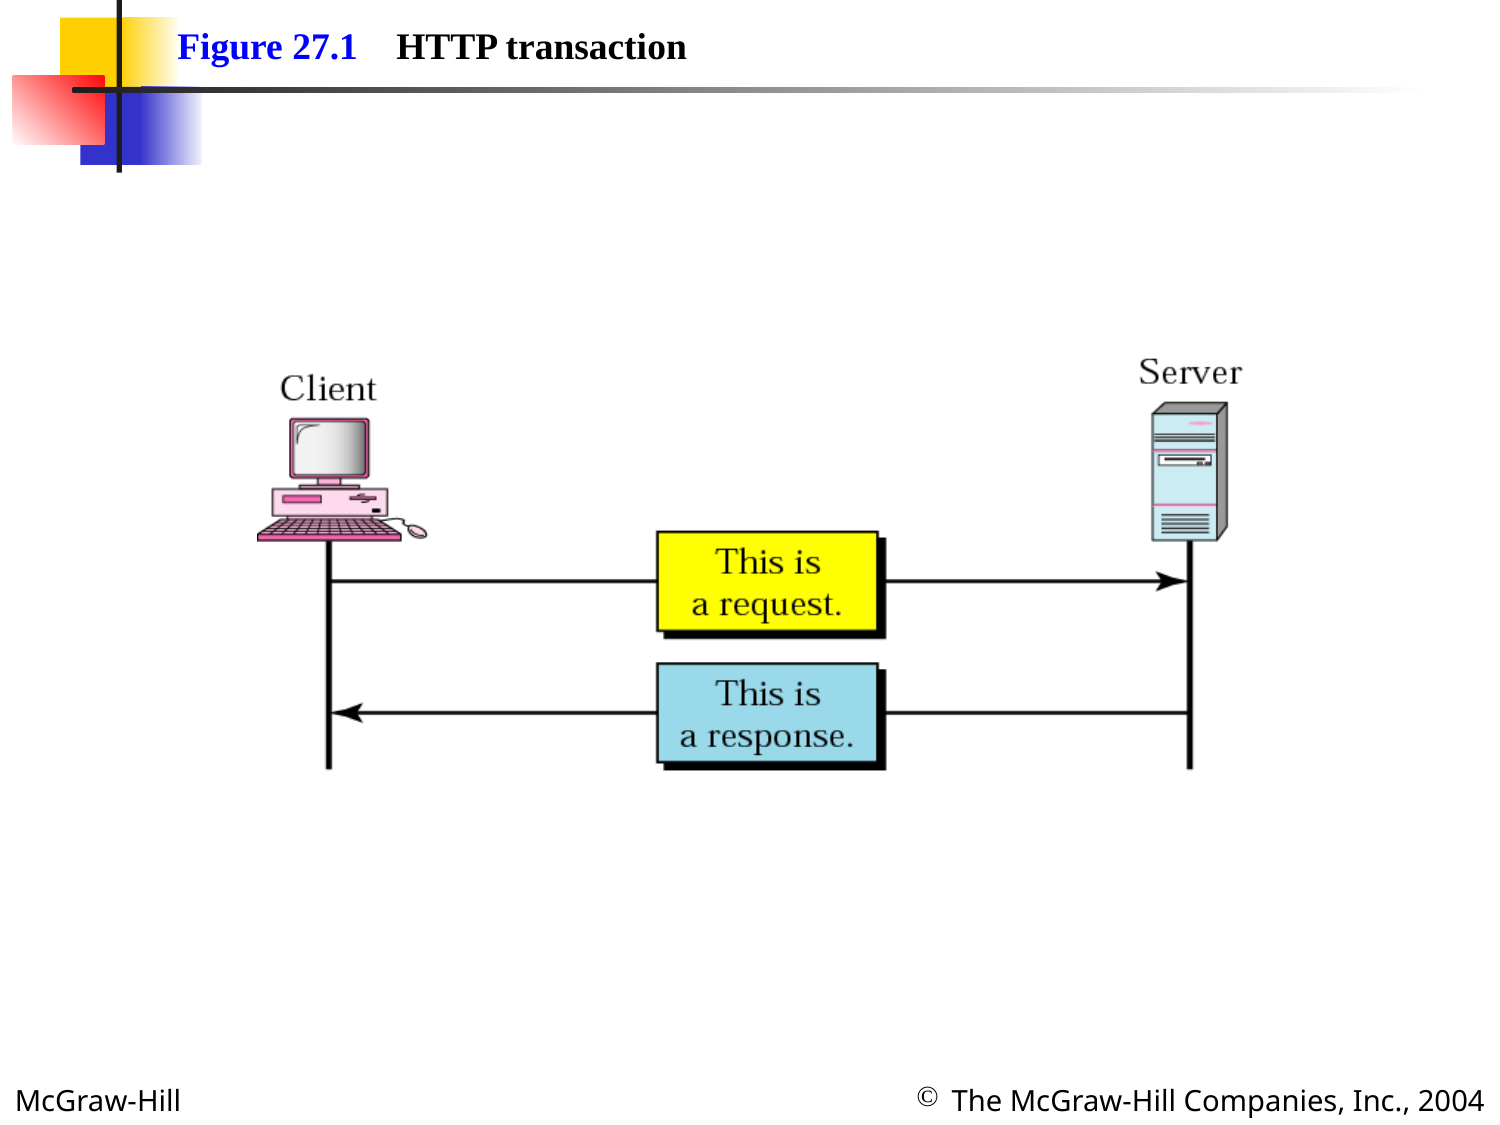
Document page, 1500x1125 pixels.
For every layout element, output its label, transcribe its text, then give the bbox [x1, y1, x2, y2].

text_box [116, 93, 122, 173]
text_box [80, 93, 116, 165]
text_box [60, 17, 116, 86]
text_box [12, 75, 105, 145]
picture [257, 352, 1243, 772]
text_box [141, 93, 202, 165]
text_box [122, 93, 141, 165]
text_box Figure 27.1 HTTP transaction [162, 14, 1100, 75]
text_box [116, 0, 122, 87]
text_box [72, 87, 1423, 93]
text_box [122, 17, 177, 86]
